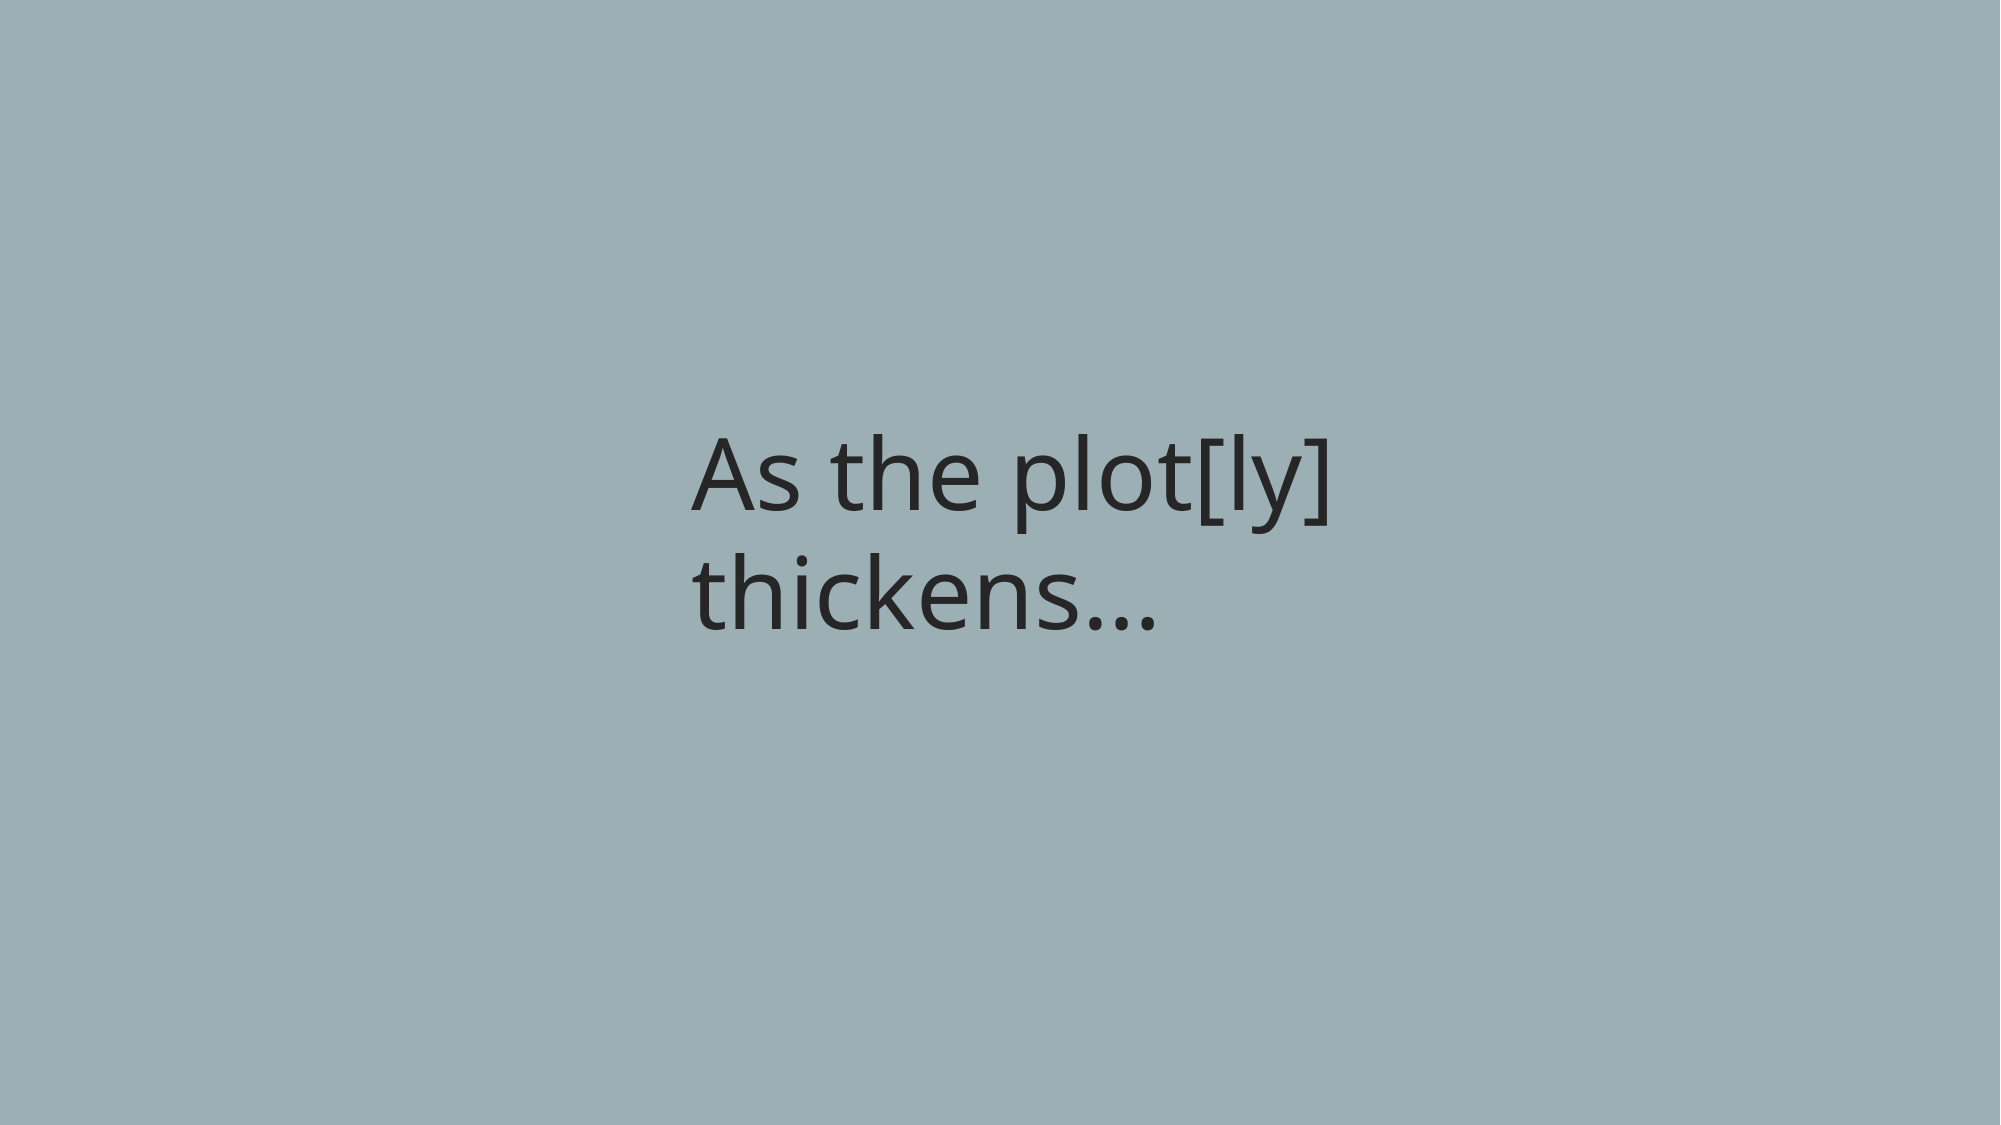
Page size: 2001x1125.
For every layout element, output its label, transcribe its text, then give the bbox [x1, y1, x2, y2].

text_box As the plot[ly] thickens… [676, 402, 1802, 658]
